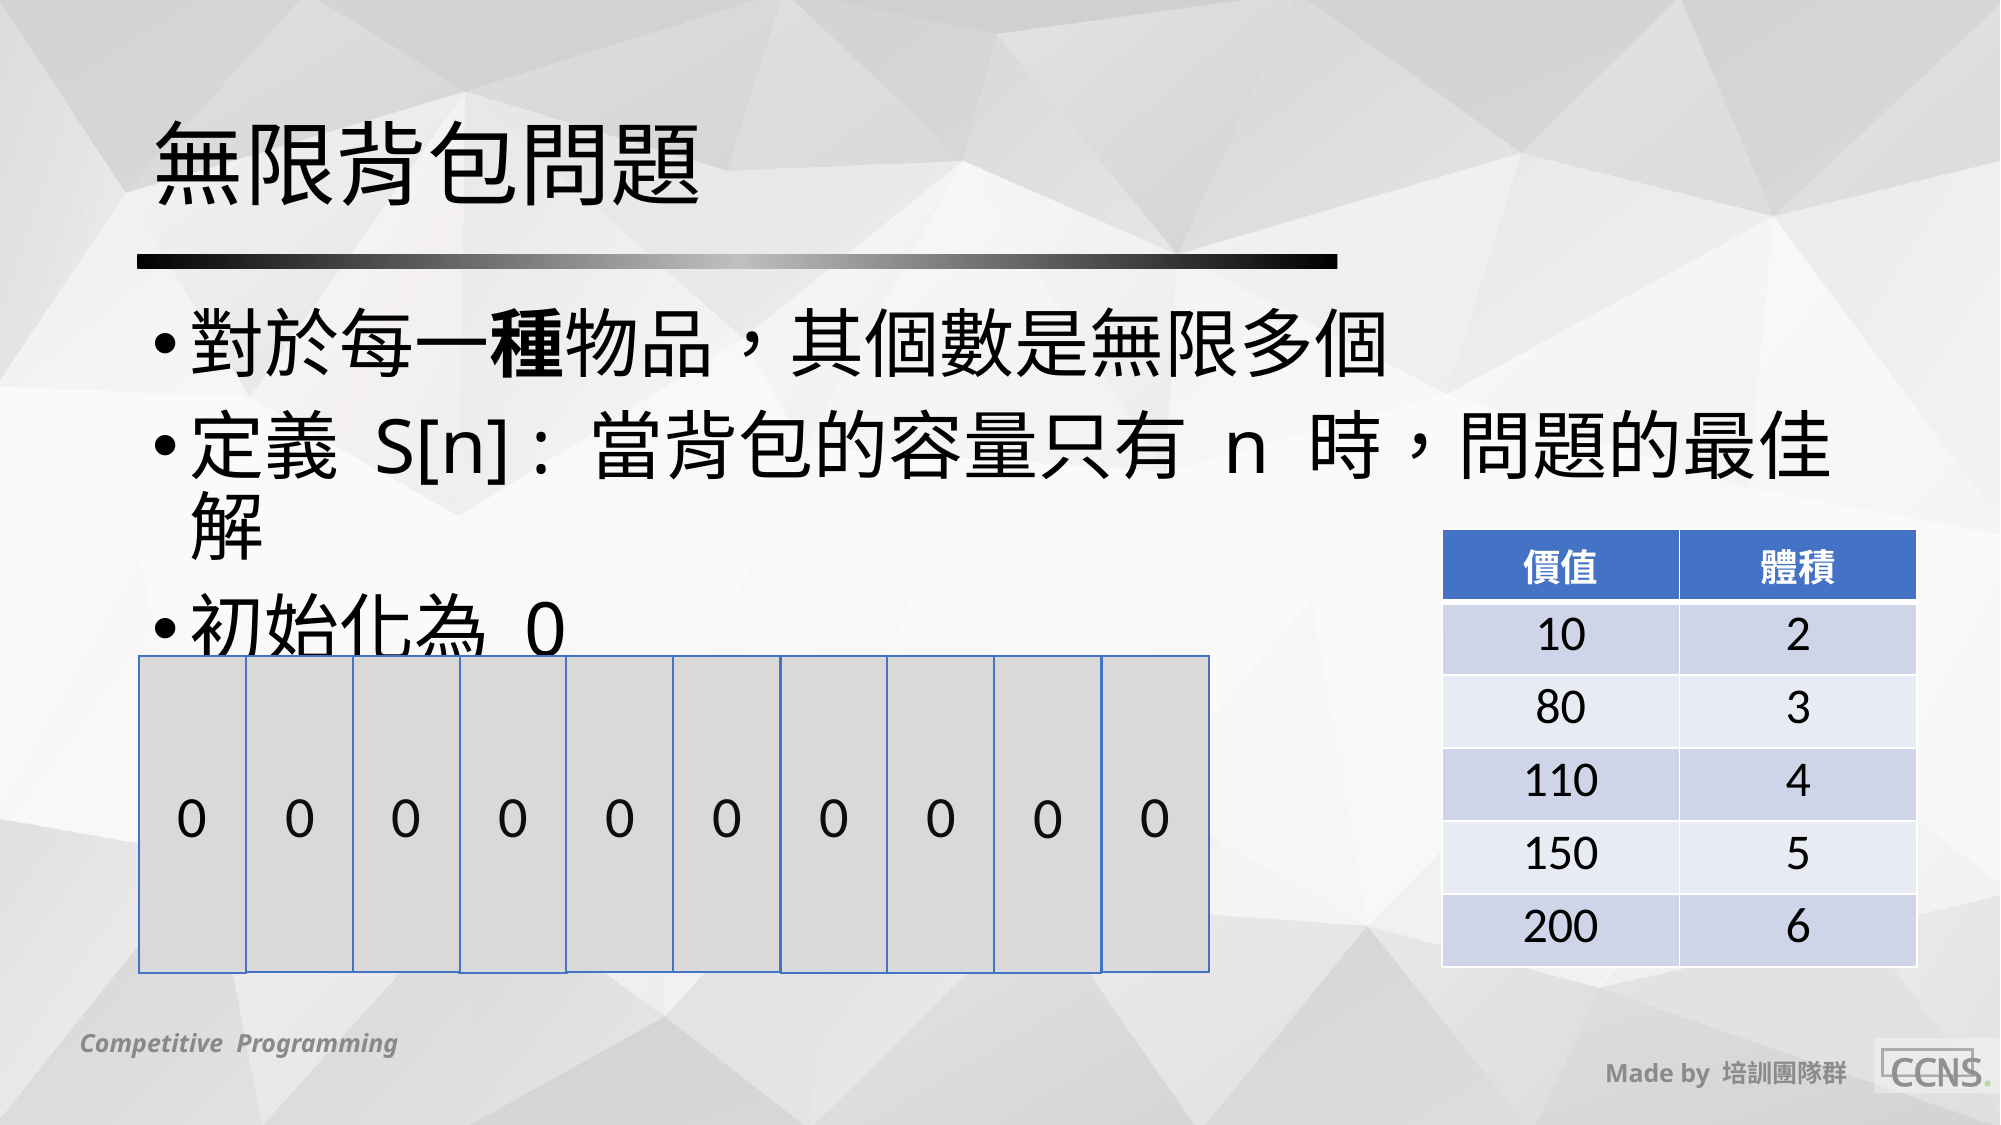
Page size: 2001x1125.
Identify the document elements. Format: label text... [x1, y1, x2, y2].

text_box 0 [458, 655, 568, 974]
text_box 0 [993, 655, 1102, 974]
text_box 0 [1101, 655, 1210, 973]
table_cell 2 [1680, 605, 1916, 674]
text_box 0 [565, 655, 672, 973]
text_box 0 [138, 655, 247, 974]
table_cell 4 [1680, 749, 1916, 820]
table_cell 3 [1680, 676, 1916, 747]
title 無限背包問題 [137, 59, 1863, 278]
text_box 0 [672, 655, 780, 973]
table_cell 6 [1680, 895, 1916, 966]
table_cell 10 [1443, 605, 1679, 674]
table_cell 200 [1443, 895, 1679, 966]
table_cell 80 [1443, 676, 1679, 747]
text_box 0 [780, 655, 886, 974]
table_header 體積 [1680, 530, 1916, 599]
picture [0, 0, 2000, 1125]
text_box 0 [245, 655, 352, 973]
table_cell 110 [1443, 749, 1679, 820]
table_cell 5 [1680, 822, 1916, 893]
list 對於每一種物品，其個數是無限多個 定義 S[n] : 當背包的容量只有 n 時，問題的最佳解 初始化為 0 [137, 299, 1863, 1014]
text_box 0 [886, 655, 993, 974]
table_cell 150 [1443, 822, 1679, 893]
text_box 0 [352, 655, 461, 973]
table_header 價值 [1443, 530, 1679, 599]
